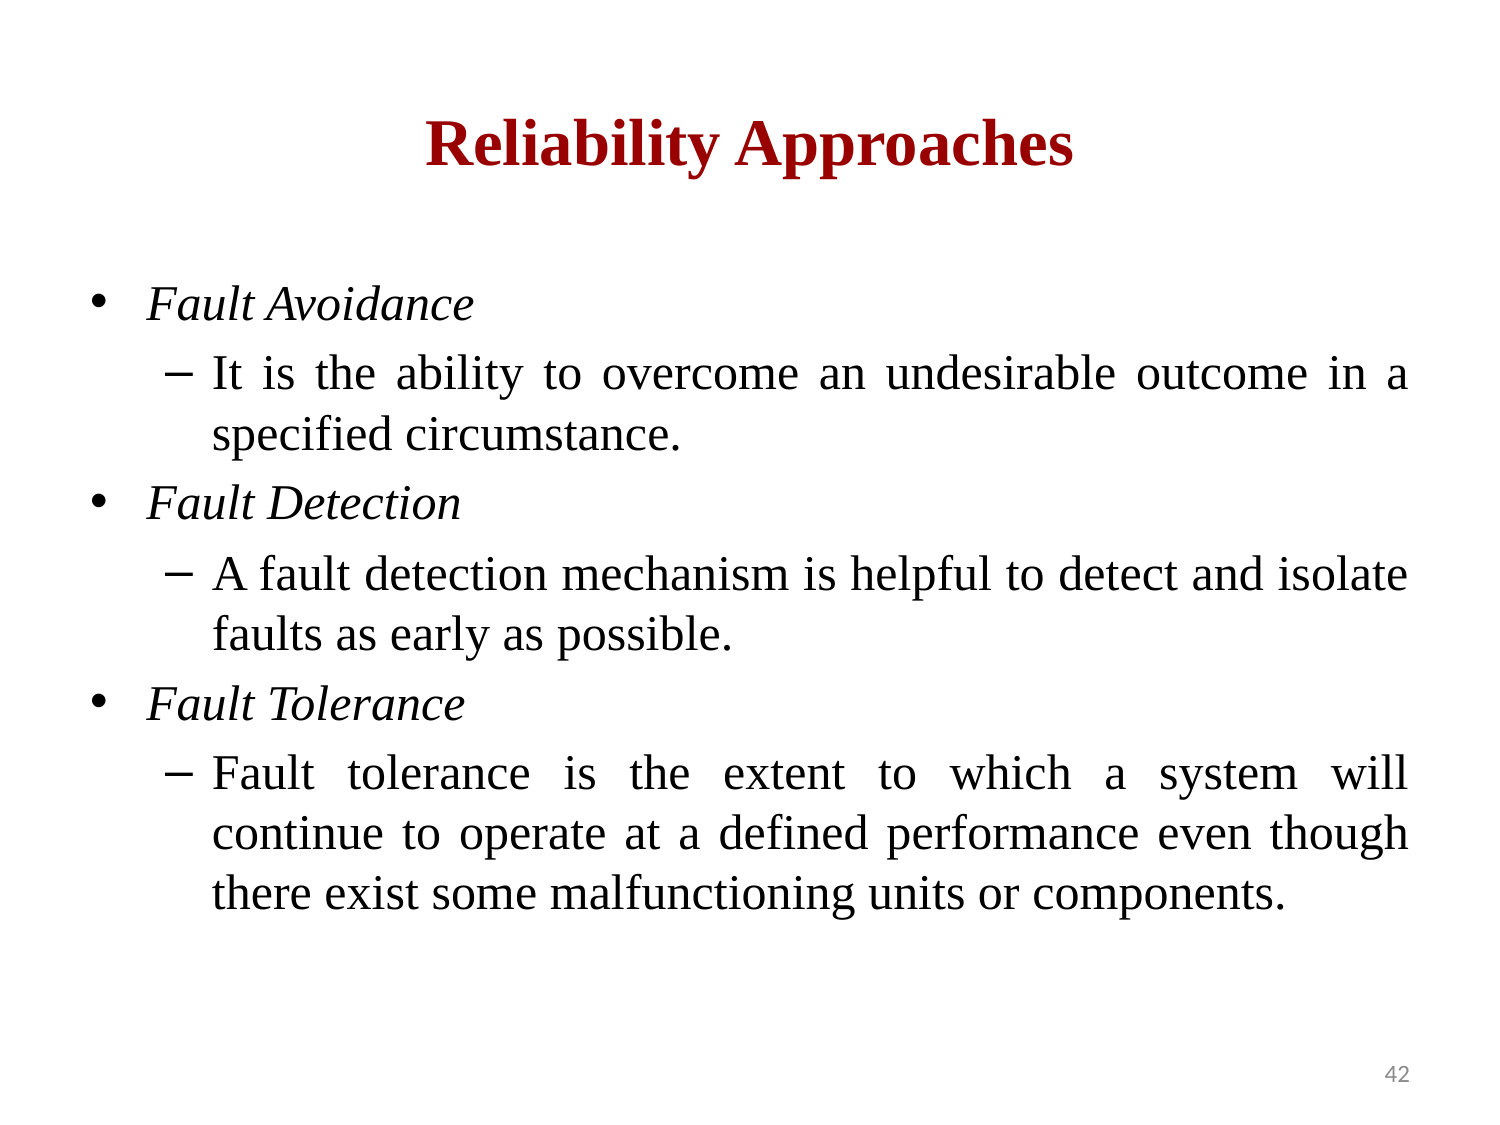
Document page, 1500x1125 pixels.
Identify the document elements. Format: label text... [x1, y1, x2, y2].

list Fault Avoidance It is the ability to overcome an undesirable outcome in a specified circumstance. Fault Detection A fault detection mechanism is helpful to detect and isolate faults as early as possible. Fault Tolerance Fault tolerance is the extent to which a system will continue to operate at a defined performance even though there exist some malfunctioning units or components. [75, 262, 1425, 1005]
slide_number 42 [1074, 1042, 1425, 1103]
title Reliability Approaches [75, 45, 1425, 233]
